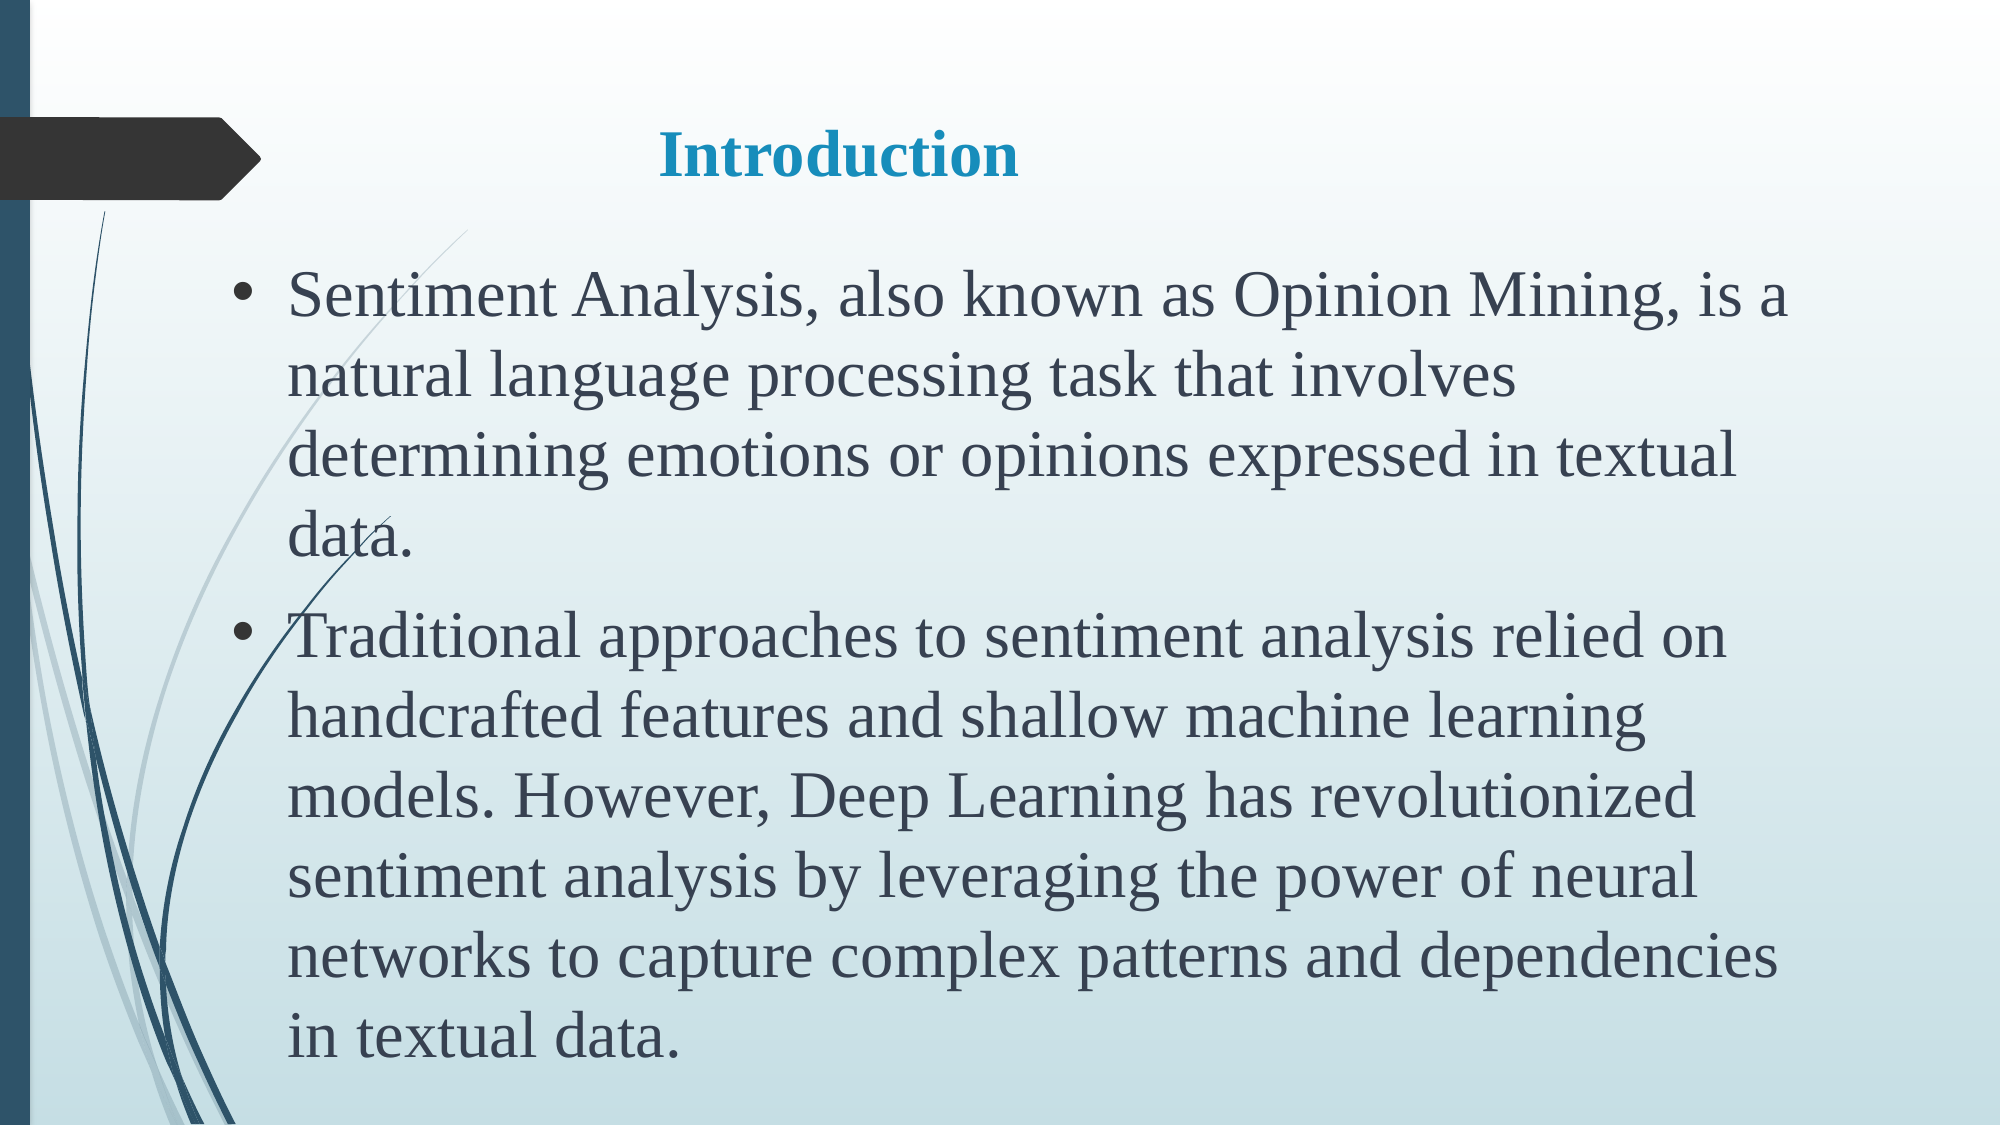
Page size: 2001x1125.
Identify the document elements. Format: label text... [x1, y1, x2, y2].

title Introduction [425, 102, 1888, 313]
list Sentiment Analysis, also known as Opinion Mining, is a natural language processing task that involves determining emotions or opinions expressed in textual data. Traditional approaches to sentiment analysis relied on handcrafted features and shallow machine learning models. However, Deep Learning has revolutionized sentiment analysis by leveraging the power of neural networks to capture complex patterns and dependencies in textual data. [216, 242, 1864, 954]
